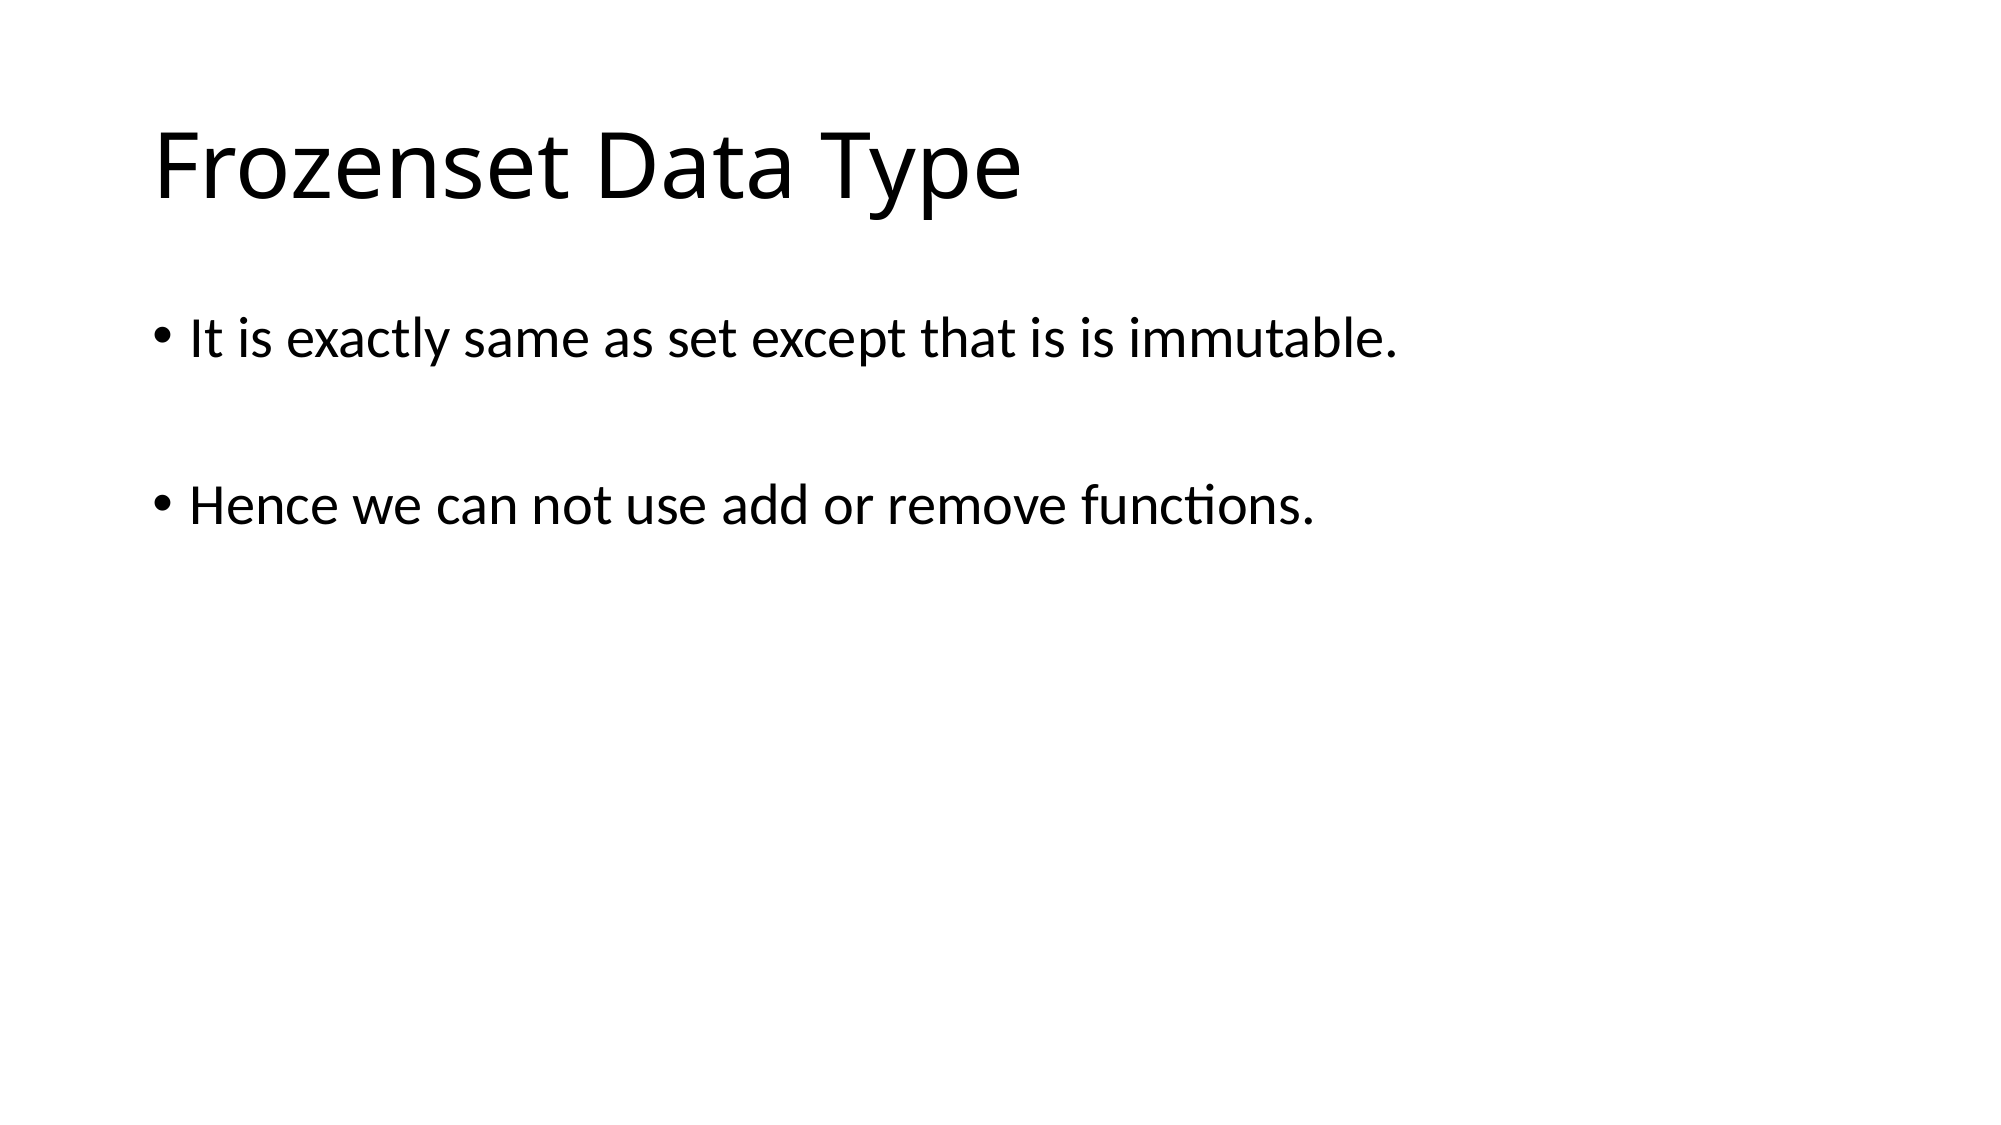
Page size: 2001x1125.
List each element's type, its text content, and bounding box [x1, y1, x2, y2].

title Frozenset Data Type [137, 59, 1863, 278]
list It is exactly same as set except that is is immutable. Hence we can not use add or remove functions. [137, 299, 1863, 1014]
